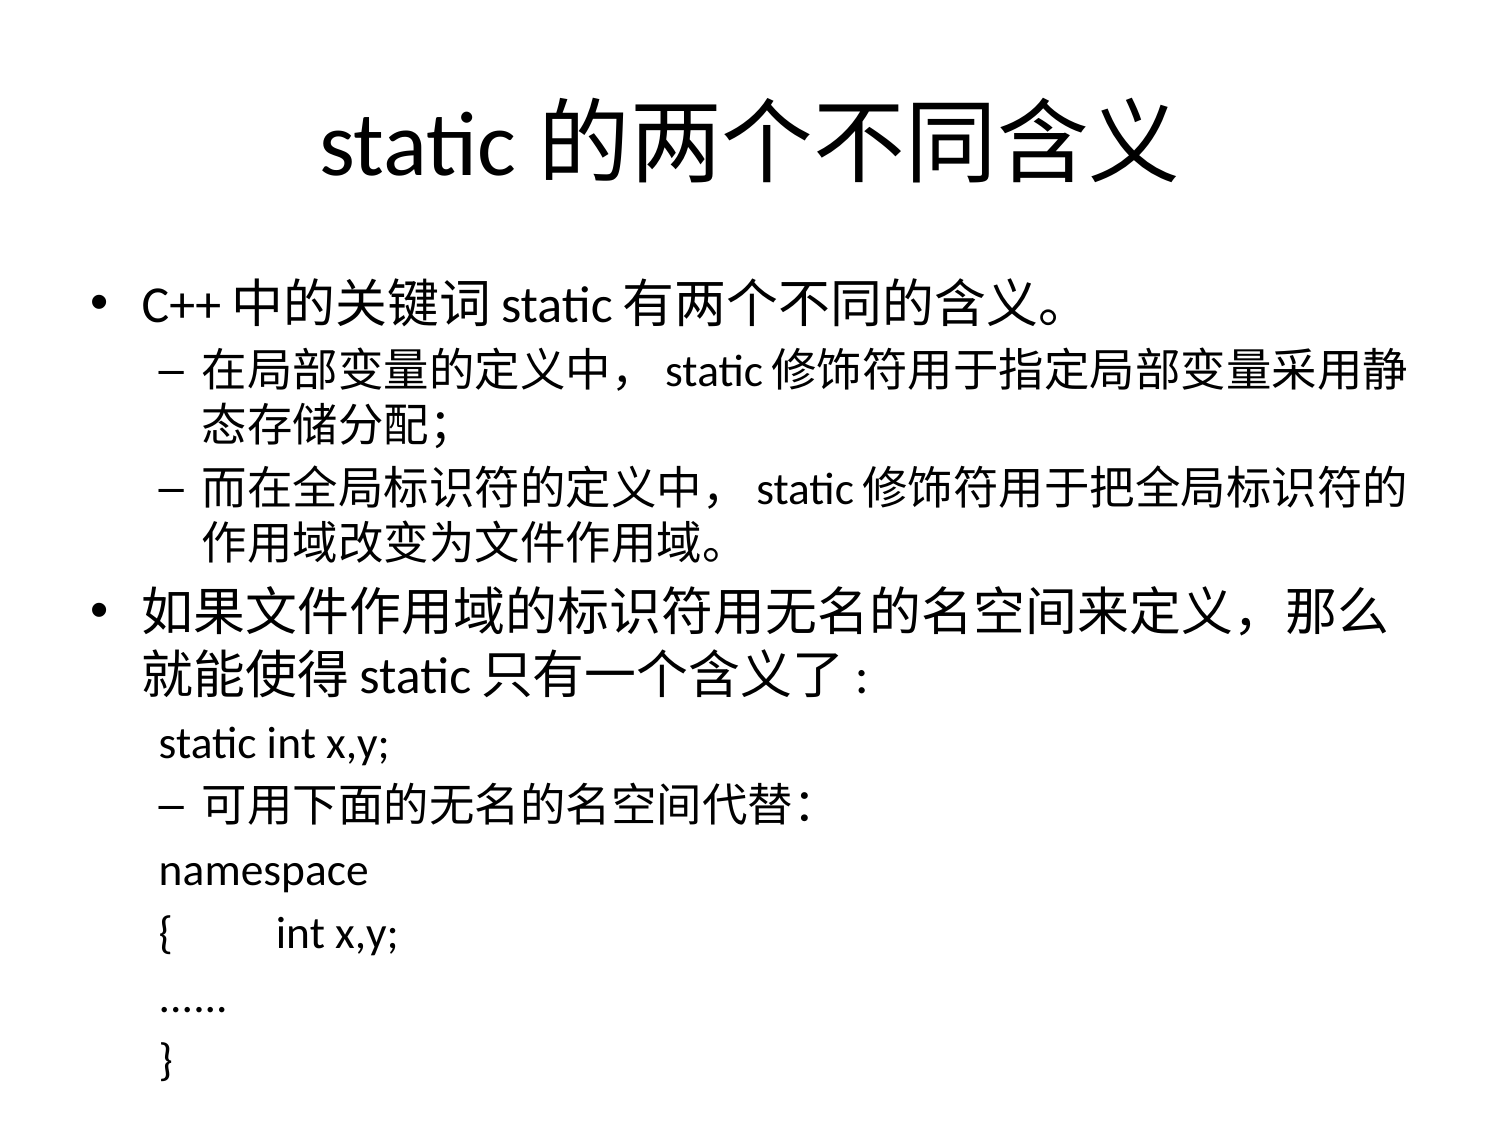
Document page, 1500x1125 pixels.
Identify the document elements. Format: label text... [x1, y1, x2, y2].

title static的两个不同含义 [75, 45, 1425, 233]
list C++中的关键词static有两个不同的含义。 在局部变量的定义中，static修饰符用于指定局部变量采用静态存储分配； 而在全局标识符的定义中，static修饰符用于把全局标识符的作用域改变为文件作用域。 如果文件作用域的标识符用无名的名空间来定义，那么就能使得static只有一个含义了: static int x,y; 可用下面的无名的名空间代替： namespace { int x,y; ...... } [75, 262, 1425, 1094]
